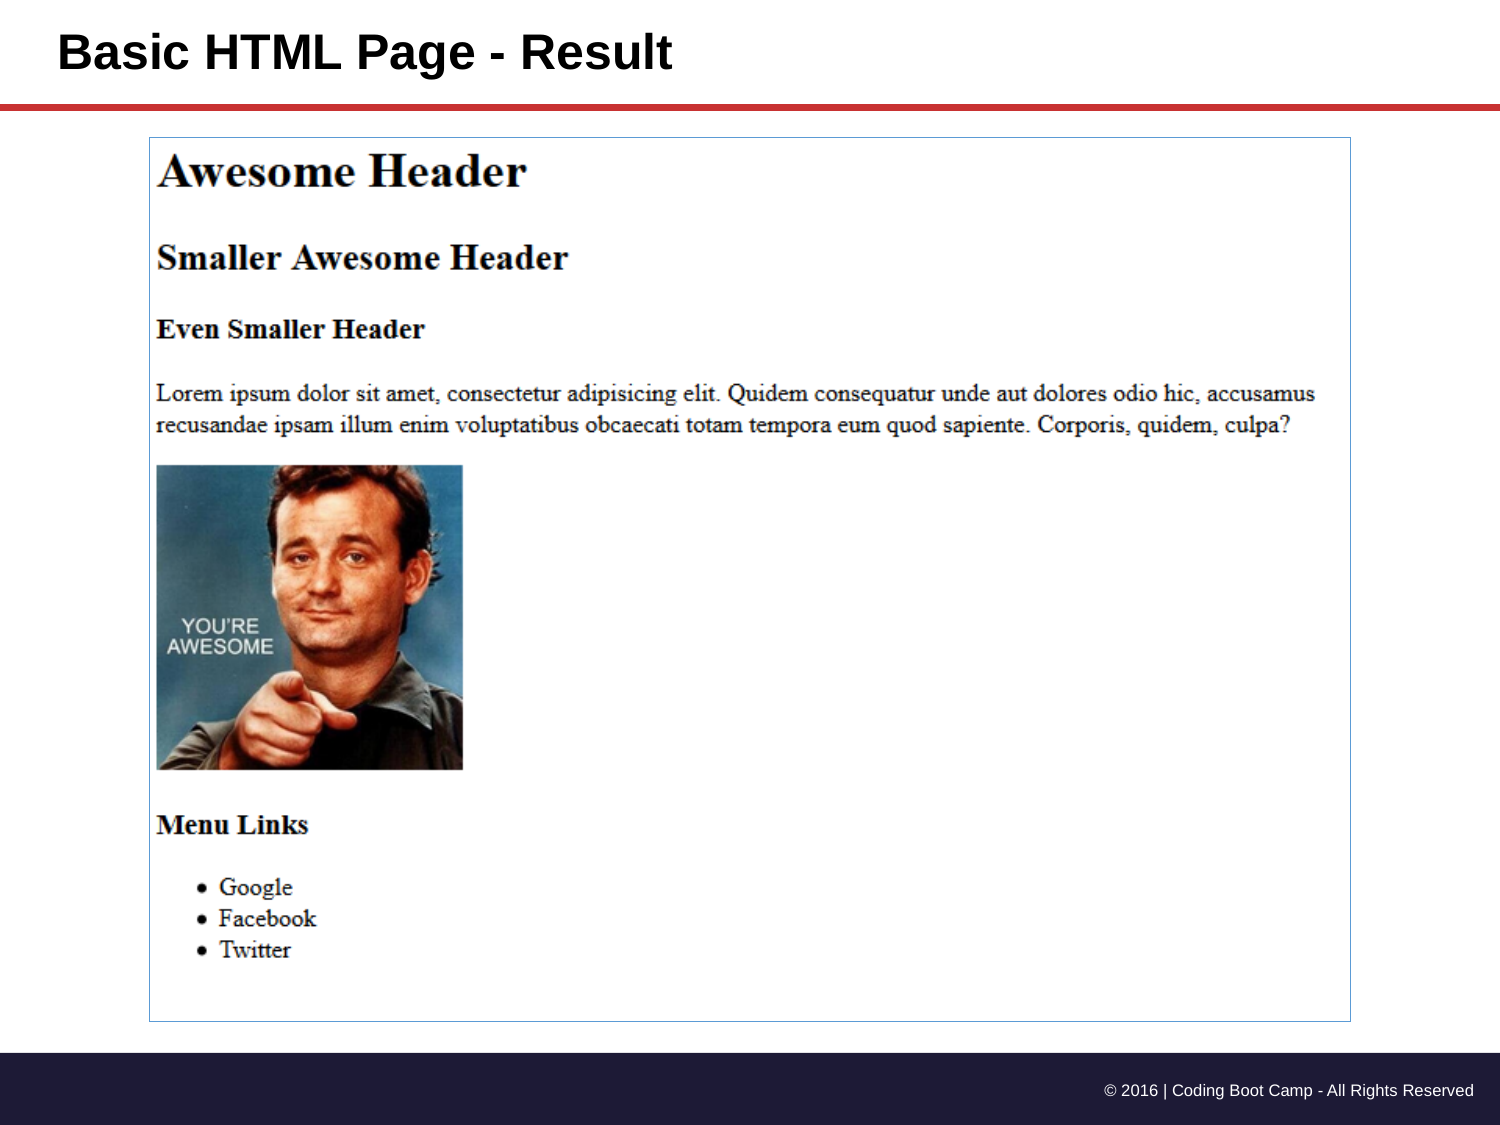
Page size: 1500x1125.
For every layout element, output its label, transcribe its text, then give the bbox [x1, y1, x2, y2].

picture [148, 137, 1351, 1023]
title Basic HTML Page - Result [49, 0, 948, 108]
